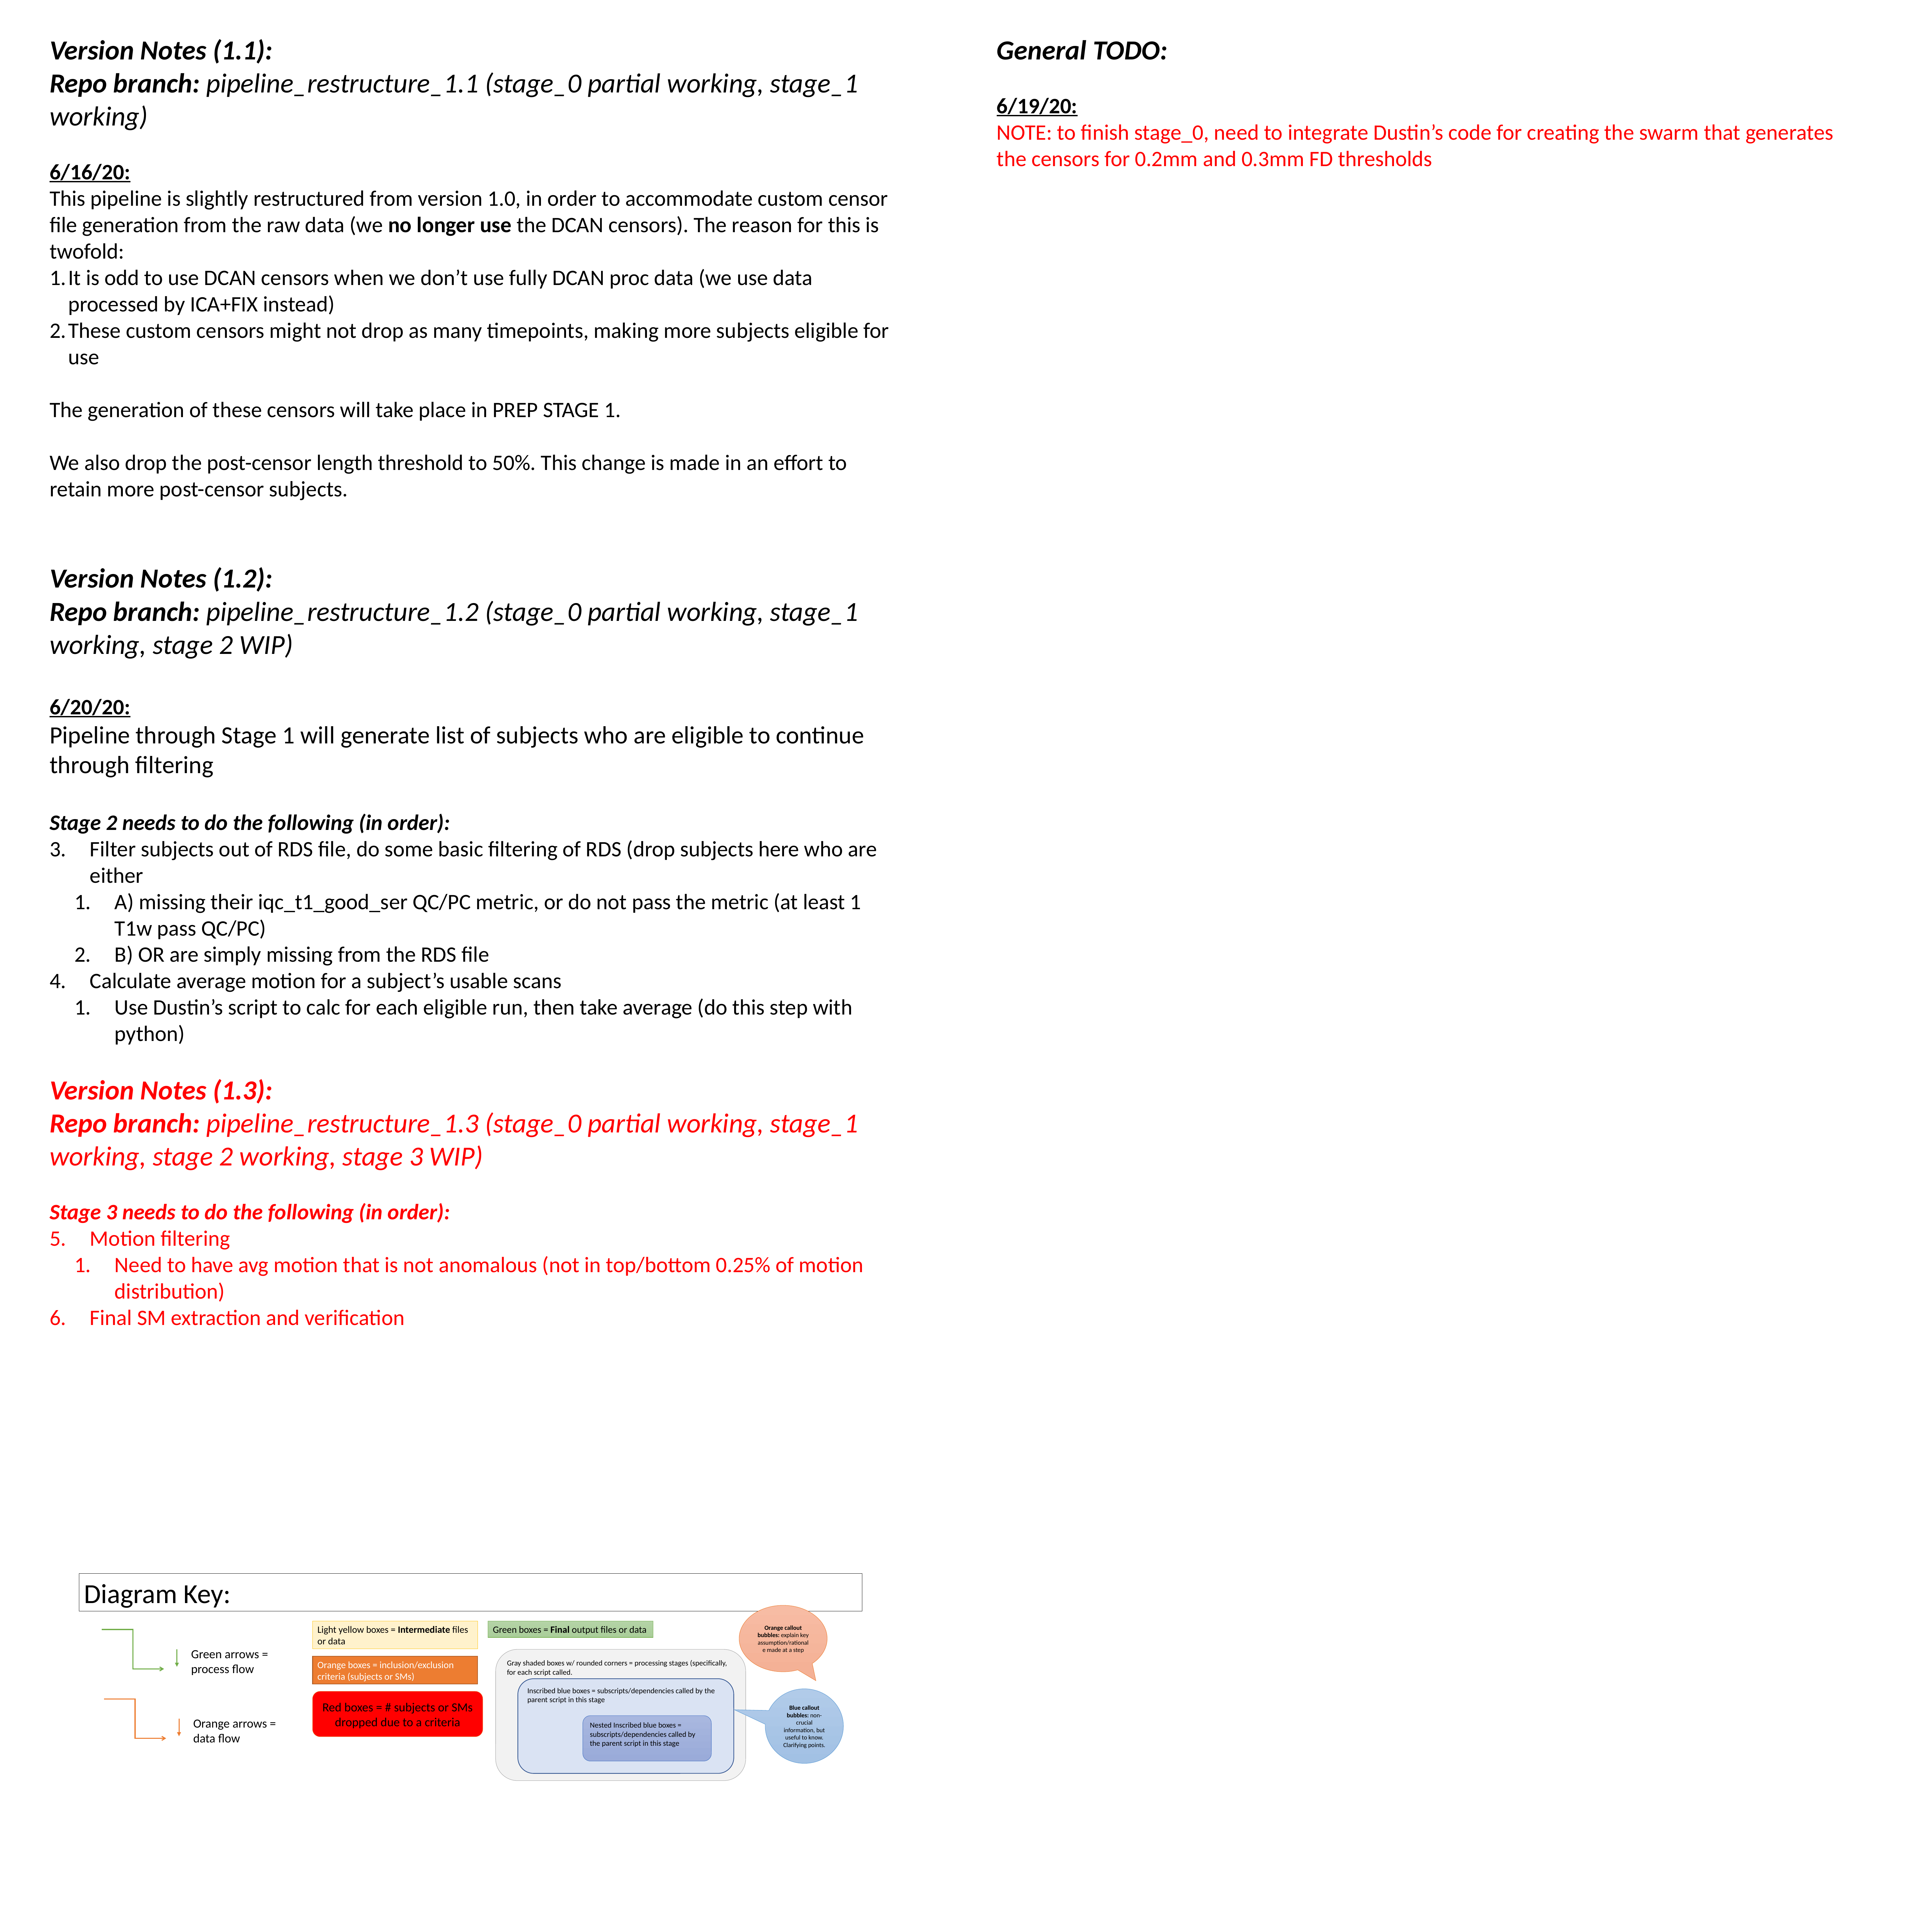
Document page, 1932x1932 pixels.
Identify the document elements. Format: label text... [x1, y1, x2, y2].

text_box Blue callout bubbles: non-crucial information, but useful to know. Clarifying points. [734, 1689, 844, 1764]
text_box Inscribed blue boxes = subscripts/dependencies called by the parent script in this stage [517, 1678, 734, 1774]
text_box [104, 1699, 300, 1748]
text_box Orange callout bubbles: explain key assumption/rationale made at a step [739, 1605, 828, 1681]
text_box Version Notes (1.1): Repo branch: pipeline_restructure_1.1 (stage_0 partial working, stage_1 working) 6/16/20: This pipeline is slightly restructured from version 1.0, in order to accommodate custom censor file generation from the raw data (we no longer use the DCAN censors). The reason for this is twofold: It is odd to use DCAN censors when we don’t use fully DCAN proc data (we use data processed by ICA+FIX instead) These custom censors might not drop as many timepoints, making more subjects eligible for use The generation of these censors will take place in PREP STAGE 1. We also drop the post-censor length threshold to 50%. This change is made in an effort to retain more post-censor subjects. Version Notes (1.2): Repo branch: pipeline_restructure_1.2 (stage_0 partial working, stage_1 working, stage 2 WIP) 6/20/20: Pipeline through Stage 1 will generate list of subjects who are eligible to continue through filtering Stage 2 needs to do the following (in order): Filter subjects out of RDS file, do some basic filtering of RDS (drop subjects here who are either A) missing their iqc_t1_good_ser QC/PC metric, or do not pass the metric (at least 1 T1w pass QC/PC) B) OR are simply missing from the RDS file Calculate average motion for a subject’s usable scans Use Dustin’s script to calc for each eligible run, then take average (do this step with python) Version Notes (1.3): Repo branch: pipeline_restructure_1.3 (stage_0 partial working, stage_1 working, stage 2 working, stage 3 WIP) Stage 3 needs to do the following (in order): Motion filtering Need to have avg motion that is not anomalous (not in top/bottom 0.25% of motion distribution) Final SM extraction and verification [45, 29, 897, 1494]
text_box Diagram Key: [79, 1573, 862, 1611]
text_box Gray shaded boxes w/ rounded corners = processing stages (specifically, for each script called. [495, 1649, 746, 1781]
text_box Green boxes = Final output files or data [488, 1621, 653, 1638]
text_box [102, 1629, 298, 1679]
text_box Nested Inscribed blue boxes = subscripts/dependencies called by the parent script in this stage [583, 1715, 712, 1761]
text_box Light yellow boxes = Intermediate files or data [312, 1621, 478, 1649]
text_box General TODO: 6/19/20: NOTE: to finish stage_0, need to integrate Dustin’s code for creating the swarm that generates the censors for 0.2mm and 0.3mm FD thresholds [992, 29, 1844, 173]
text_box Orange boxes = inclusion/exclusion criteria (subjects or SMs) [312, 1656, 478, 1684]
text_box Red boxes = # subjects or SMs dropped due to a criteria [312, 1691, 483, 1737]
